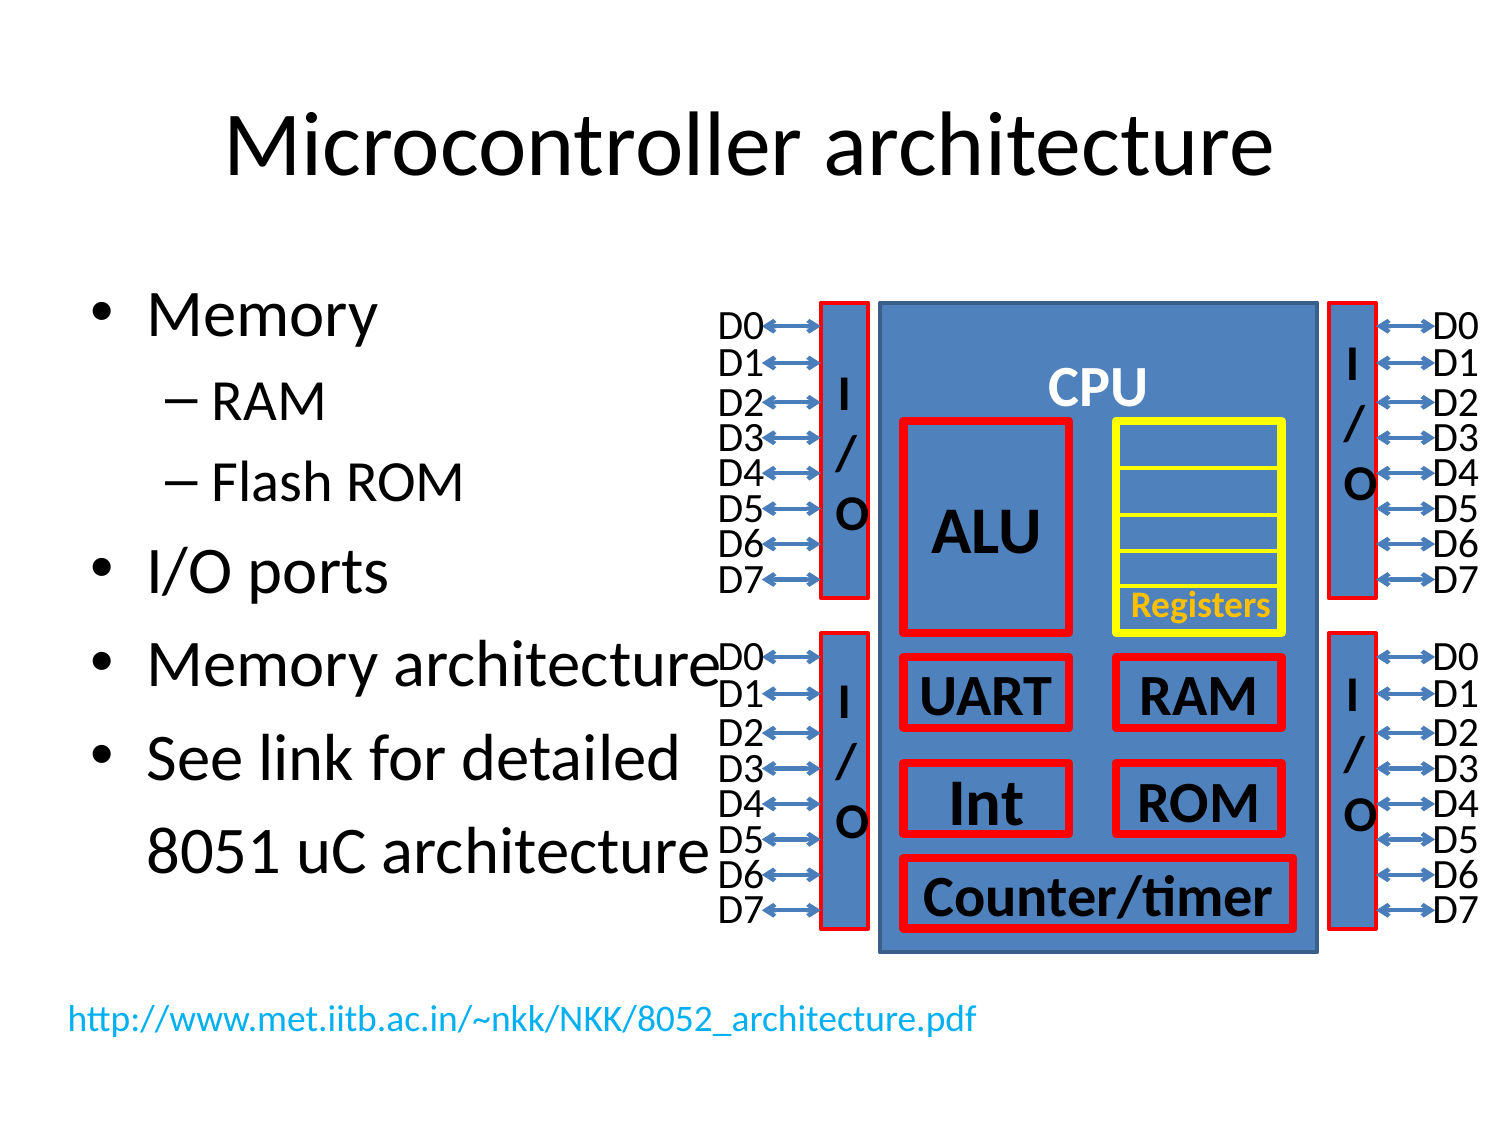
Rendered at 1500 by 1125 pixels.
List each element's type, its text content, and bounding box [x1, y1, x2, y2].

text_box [1328, 290, 1495, 610]
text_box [702, 621, 869, 941]
title Microcontroller architecture [75, 45, 1425, 233]
text_box http://www.met.iitb.ac.in/~nkk/NKK/8052_architecture.pdf [53, 986, 1052, 1046]
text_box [702, 290, 869, 610]
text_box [1328, 621, 1495, 941]
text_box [879, 302, 1318, 953]
list Memory RAM Flash ROM I/O ports Memory architecture See link for detailed 8051 uC architecture [75, 262, 1425, 1005]
